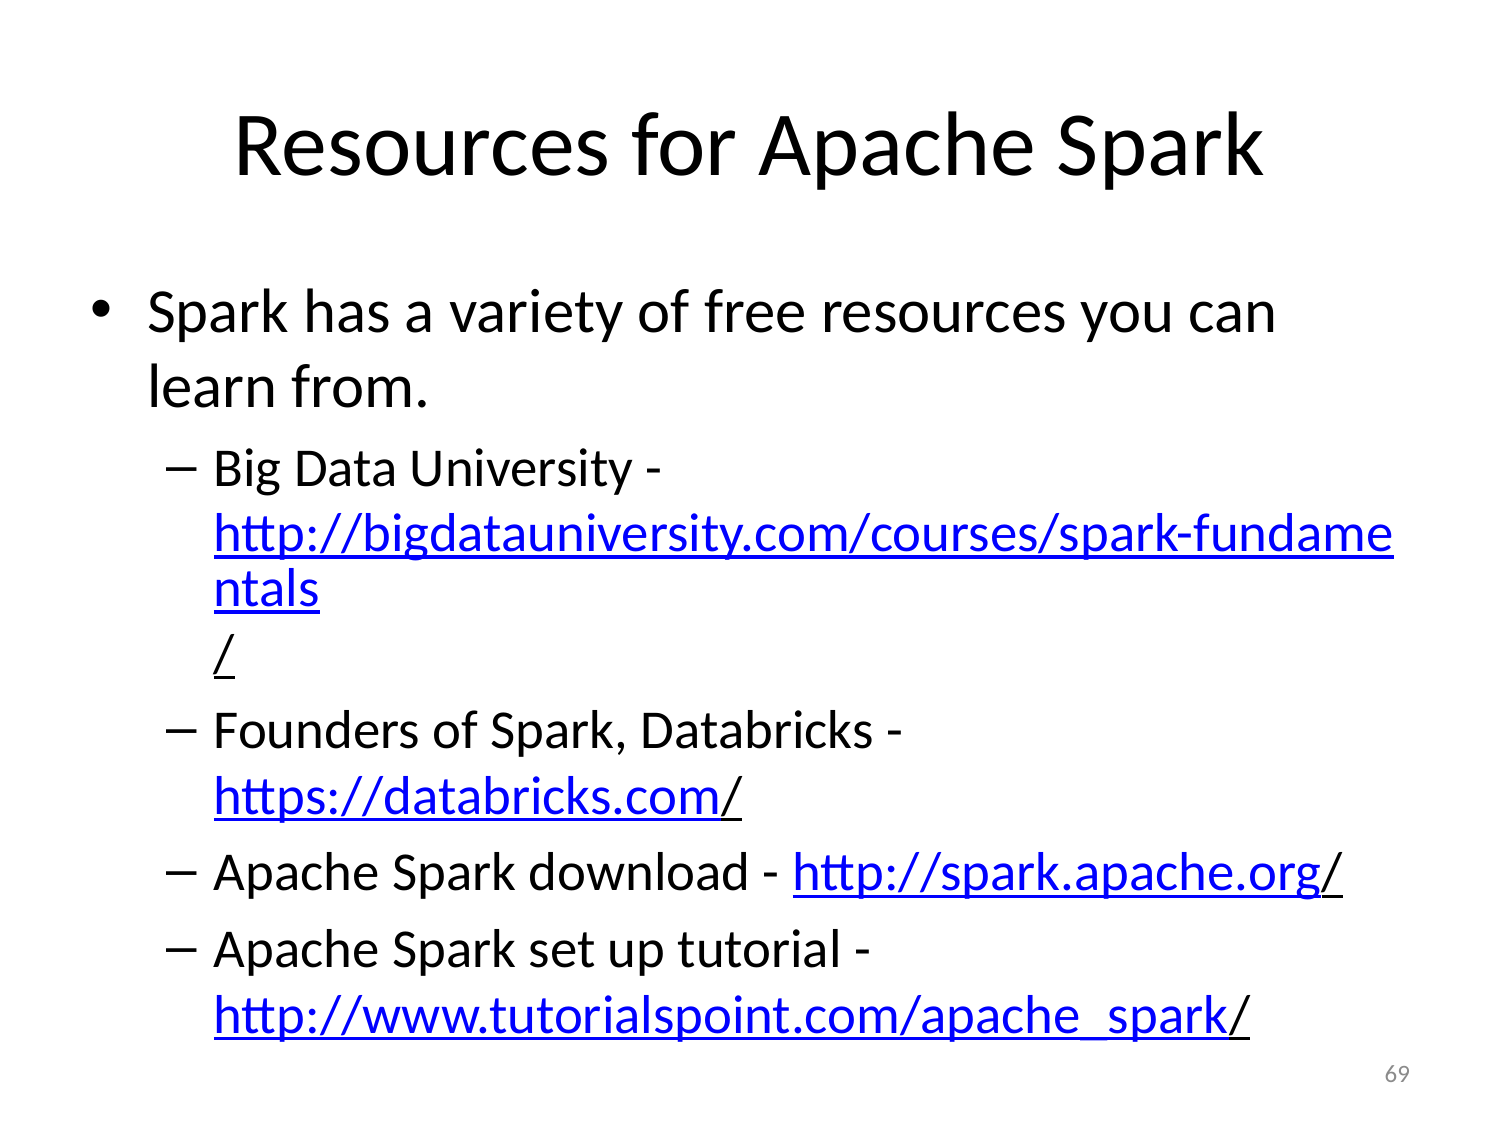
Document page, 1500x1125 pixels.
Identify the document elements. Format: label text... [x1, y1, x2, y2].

title Resources for Apache Spark [75, 45, 1425, 233]
slide_number 69 [1074, 1042, 1425, 1103]
list Spark has a variety of free resources you can learn from. Big Data University - http://bigdatauniversity.com/courses/spark-fundamentals/ Founders of Spark, Databricks - https://databricks.com/ Apache Spark download - http://spark.apache.org/ Apache Spark set up tutorial - http://www.tutorialspoint.com/apache_spark/ [75, 262, 1425, 1005]
